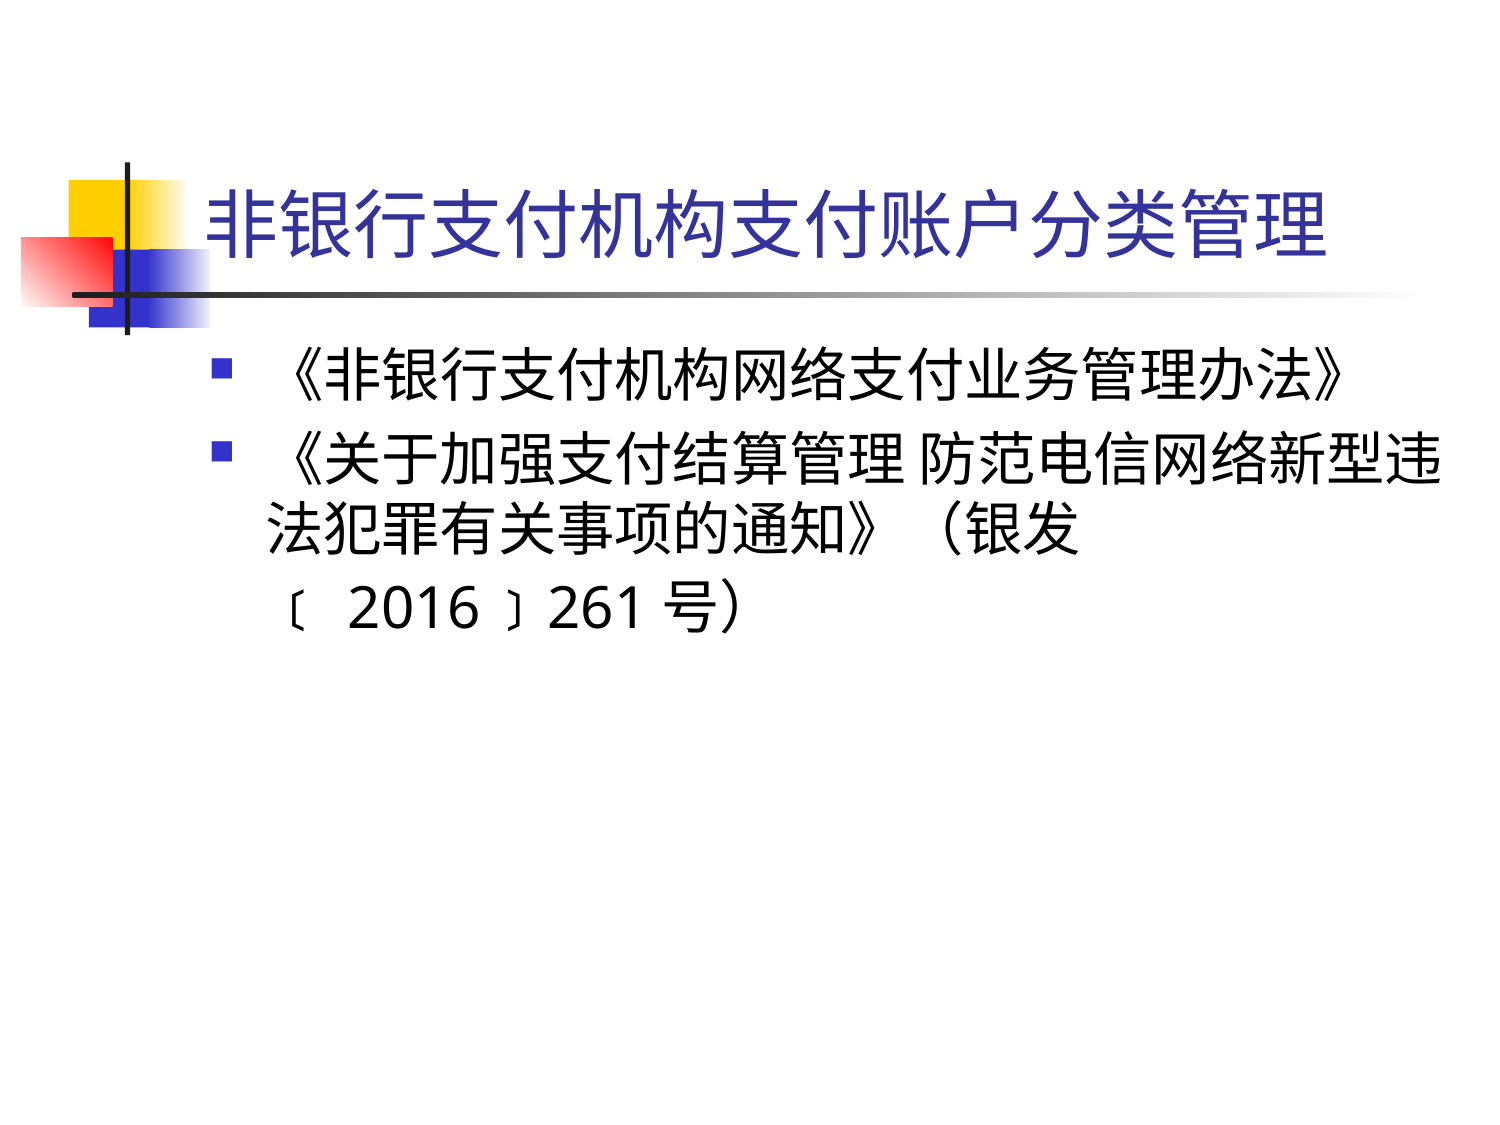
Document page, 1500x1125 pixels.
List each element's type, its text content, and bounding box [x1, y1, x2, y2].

list 《非银行支付机构网络支付业务管理办法》 《关于加强支付结算管理 防范电信网络新型违法犯罪有关事项的通知》（银发﹝2016﹞261号） [193, 331, 1469, 1006]
title 非银行支付机构支付账户分类管理 [188, 35, 1468, 275]
